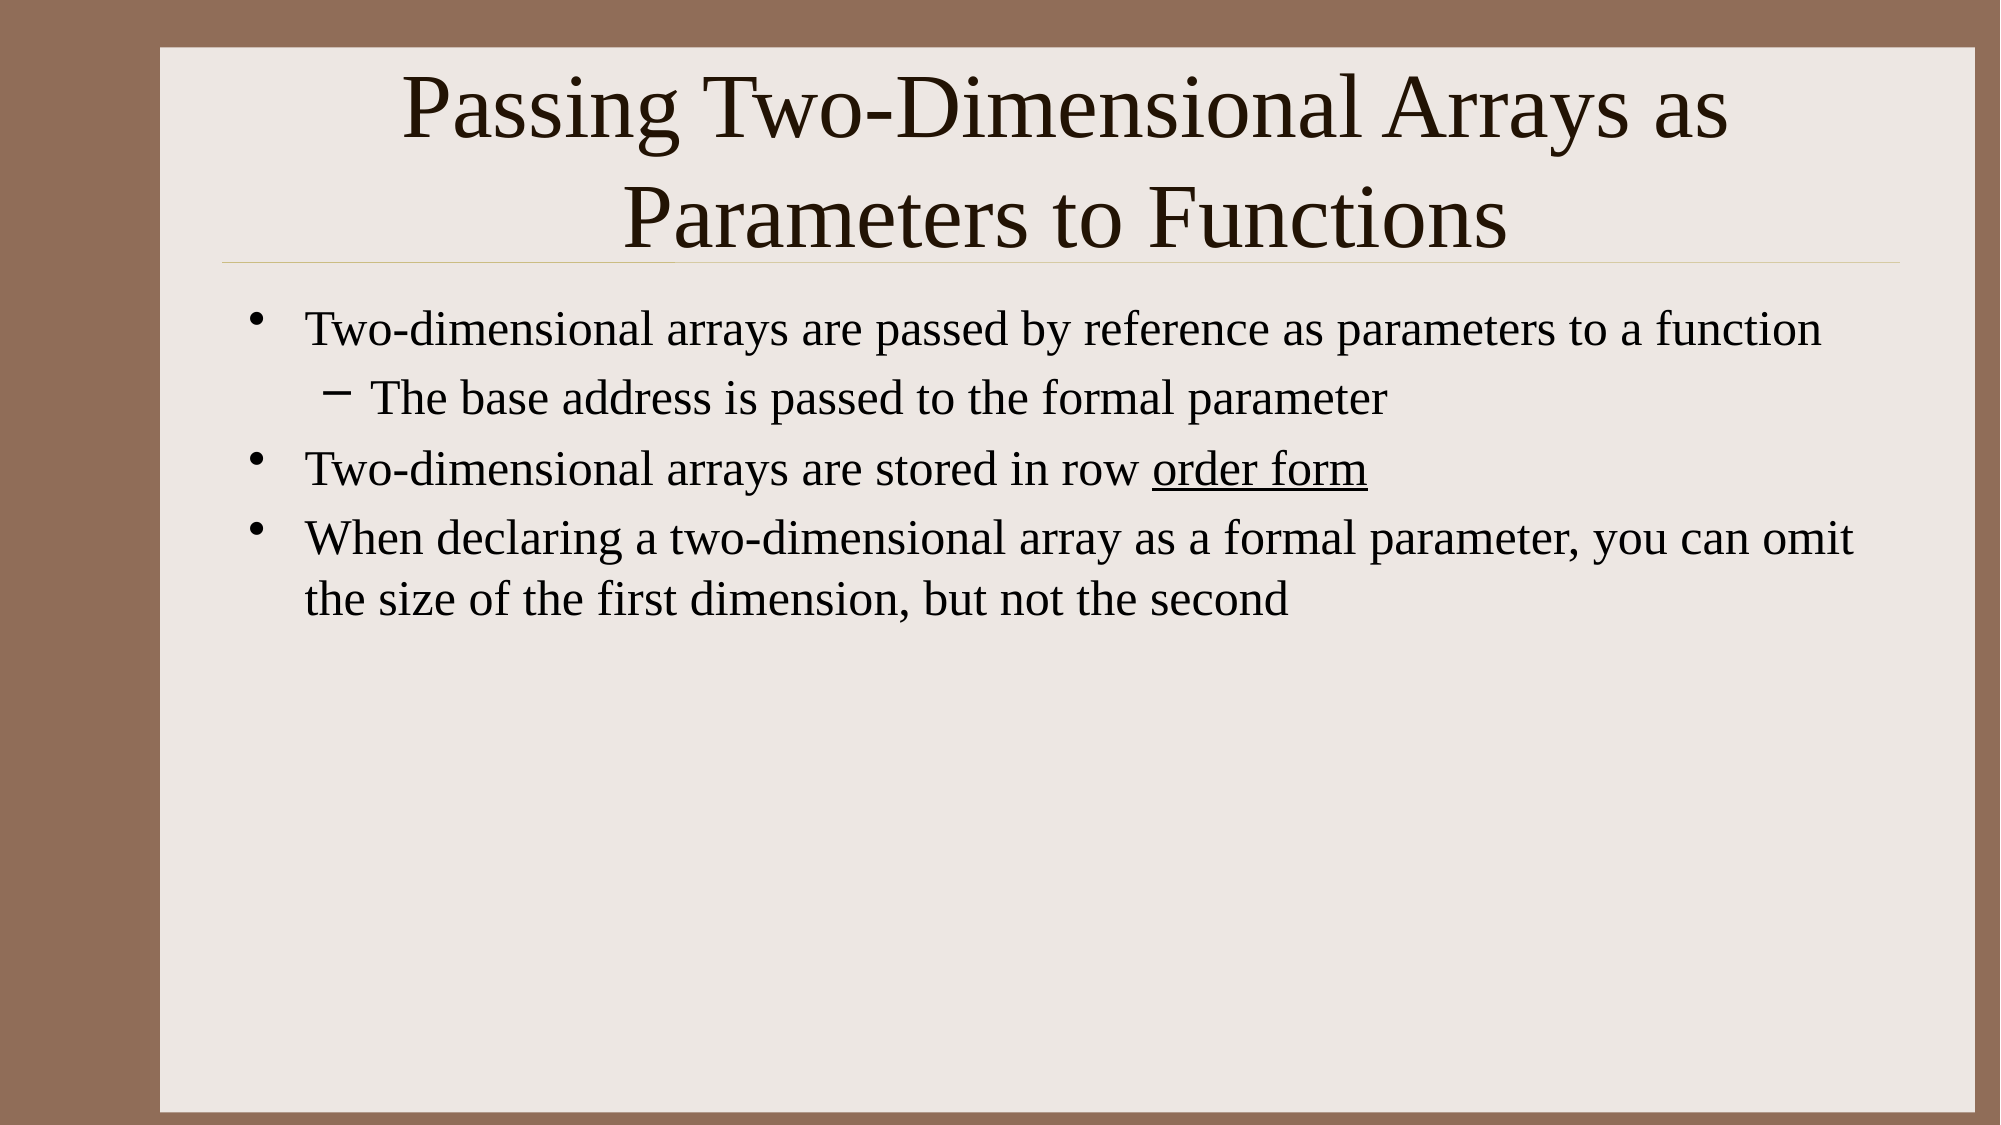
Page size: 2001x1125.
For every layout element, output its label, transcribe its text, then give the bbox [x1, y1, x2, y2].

list Two-dimensional arrays are passed by reference as parameters to a function The base address is passed to the formal parameter Two-dimensional arrays are stored in row order form When declaring a two-dimensional array as a formal parameter, you can omit the size of the first dimension, but not the second [233, 287, 1900, 963]
title Passing Two-Dimensional Arrays as Parameters to Functions [233, 62, 1900, 250]
